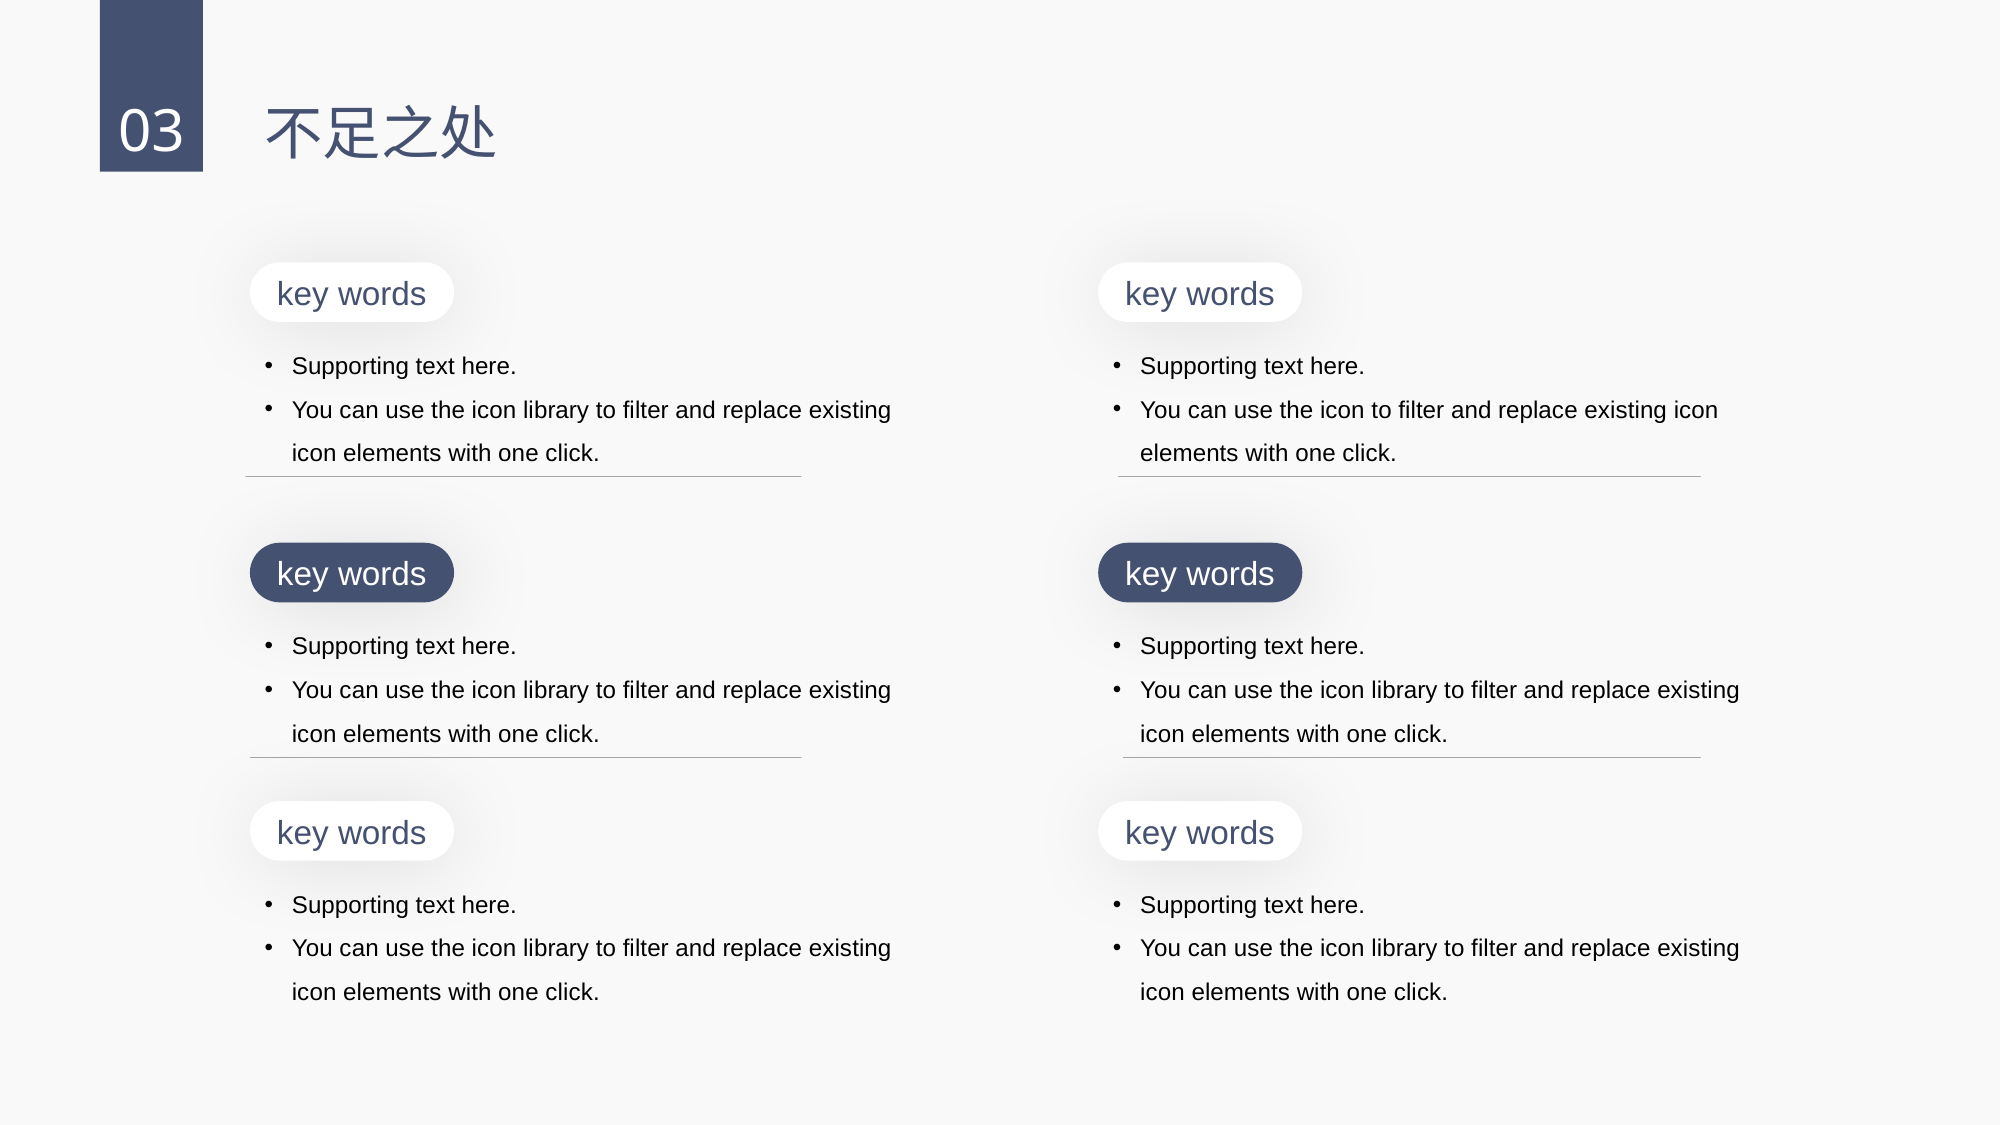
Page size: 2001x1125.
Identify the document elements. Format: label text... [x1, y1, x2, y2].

text_box [99, 0, 204, 173]
text_box key words [1097, 261, 1304, 324]
text_box Supporting text here. You can use the icon library to filter and replace existing icon elements with one click. [249, 867, 931, 1013]
text_box 不足之处 [249, 88, 516, 175]
text_box key words [1097, 541, 1304, 604]
text_box 03 [99, 85, 203, 172]
text_box Supporting text here. You can use the icon to filter and replace existing icon elements with one click. [1098, 328, 1780, 474]
text_box Supporting text here. You can use the icon library to filter and replace existing icon elements with one click. [1098, 608, 1780, 755]
text_box Supporting text here. You can use the icon library to filter and replace existing icon elements with one click. [1098, 867, 1780, 1013]
text_box key words [248, 261, 456, 324]
text_box Supporting text here. You can use the icon library to filter and replace existing icon elements with one click. [249, 328, 931, 474]
text_box key words [248, 541, 456, 604]
text_box key words [1097, 799, 1304, 862]
text_box key words [248, 799, 456, 862]
text_box Supporting text here. You can use the icon library to filter and replace existing icon elements with one click. [249, 608, 931, 755]
